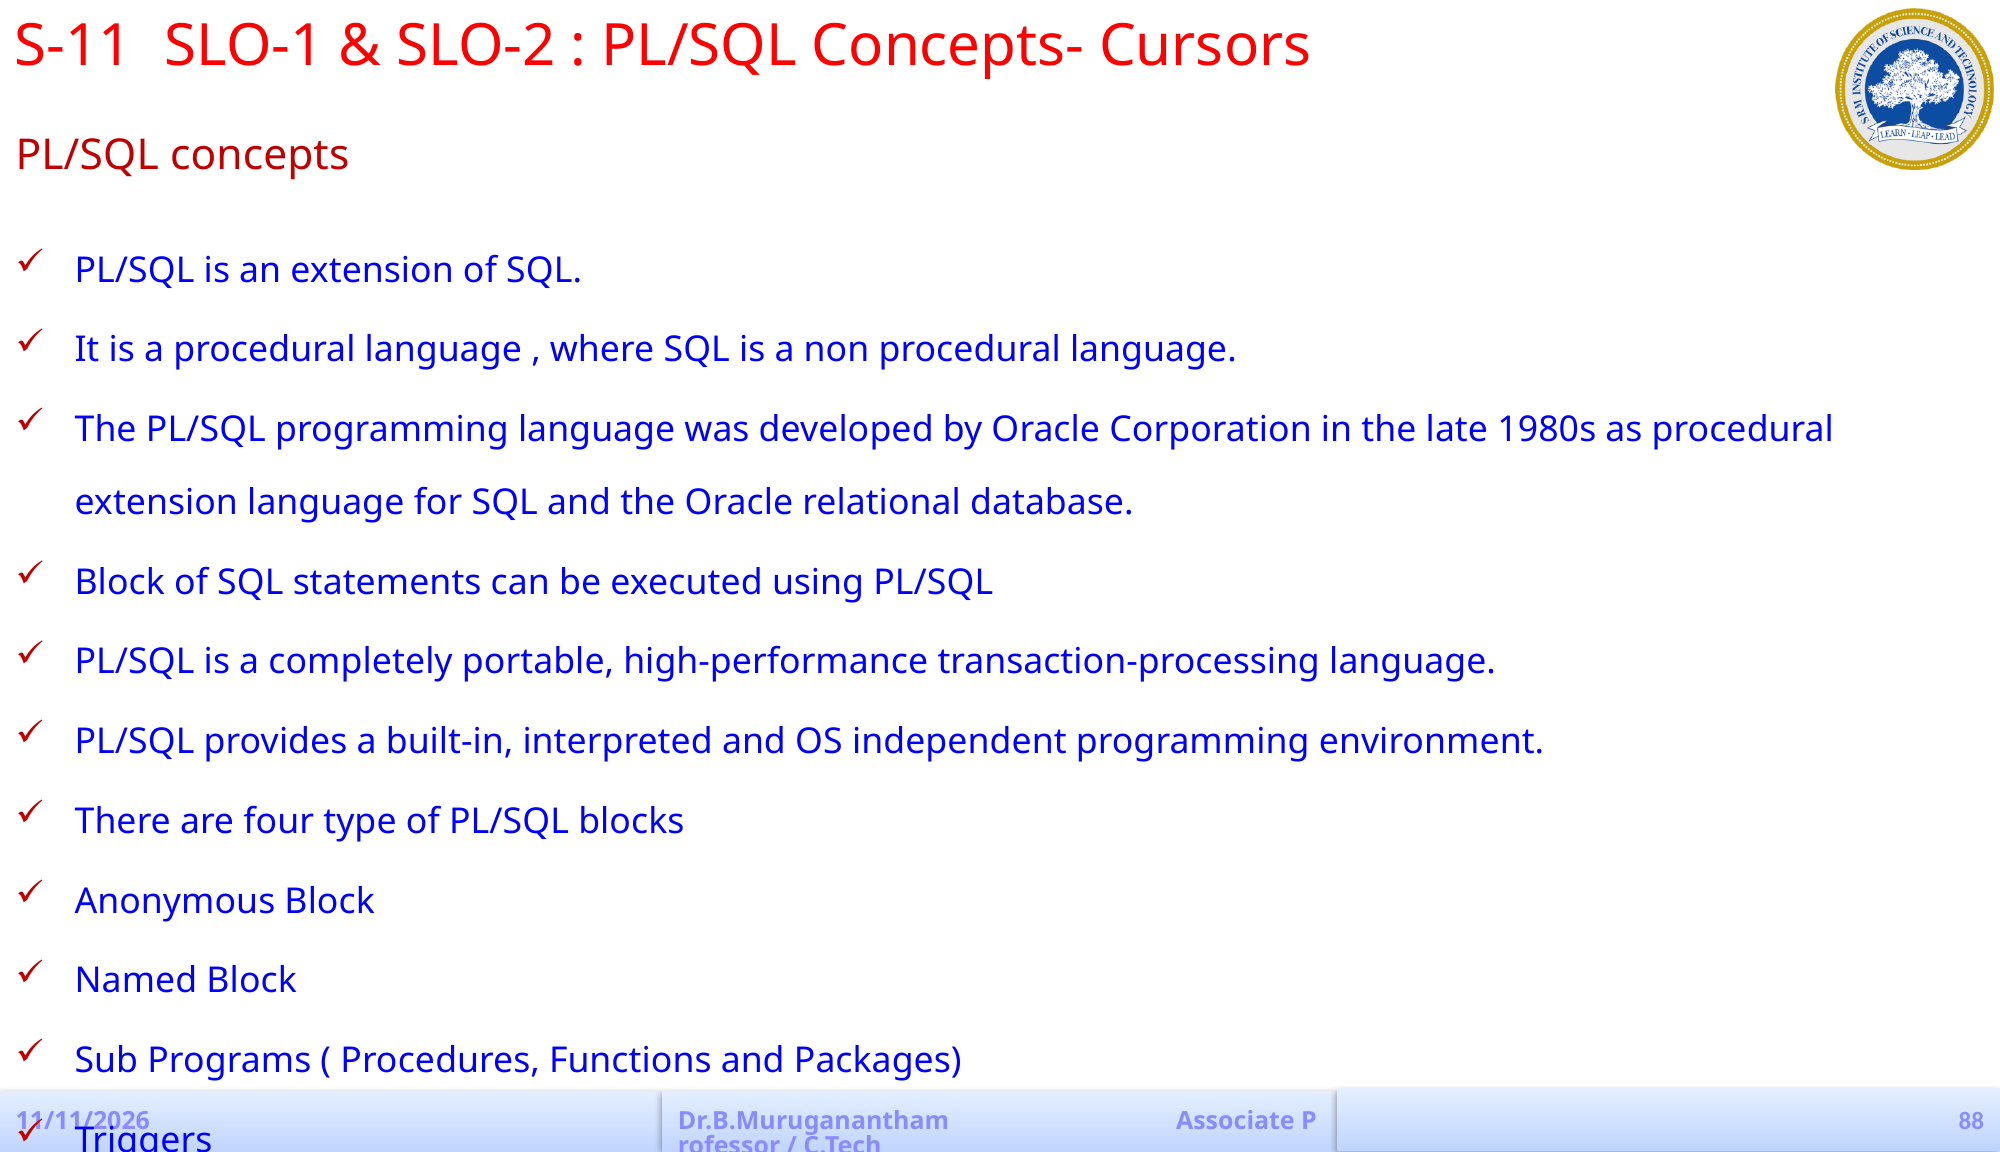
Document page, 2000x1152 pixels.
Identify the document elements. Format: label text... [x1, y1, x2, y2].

list PL/SQL concepts PL/SQL is an extension of SQL. It is a procedural language , where SQL is a non procedural language. The PL/SQL programming language was developed by Oracle Corporation in the late 1980s as procedural extension language for SQL and the Oracle relational database. Block of SQL statements can be executed using PL/SQL PL/SQL is a completely portable, high-performance transaction-processing language. PL/SQL provides a built-in, interpreted and OS independent programming environment. There are four type of PL/SQL blocks Anonymous Block Named Block Sub Programs ( Procedures, Functions and Packages) Triggers [0, 118, 1863, 1091]
text_box S-11 SLO-1 & SLO-2 : PL/SQL Concepts- Cursors [0, 0, 1867, 85]
slide_number 88 [1337, 1088, 2000, 1151]
footer Dr.B.Muruganantham Associate Professor / C.Tech [662, 1091, 1338, 1152]
picture [1835, 8, 1994, 170]
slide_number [0, 1091, 662, 1152]
